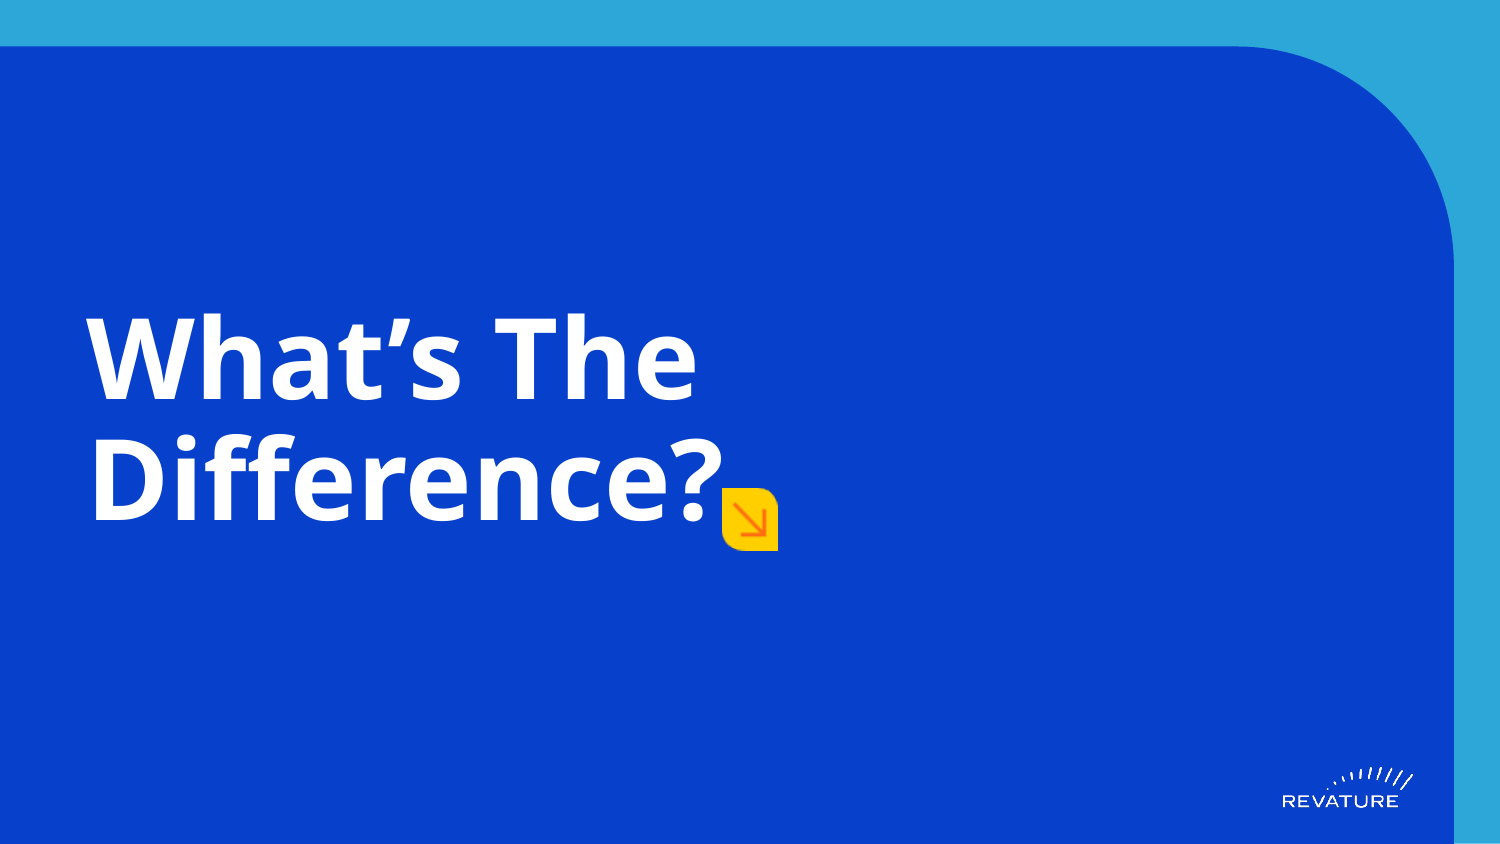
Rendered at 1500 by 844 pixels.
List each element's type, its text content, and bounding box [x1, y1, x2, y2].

title What’s The Difference? [86, 302, 1077, 601]
picture [722, 488, 778, 551]
